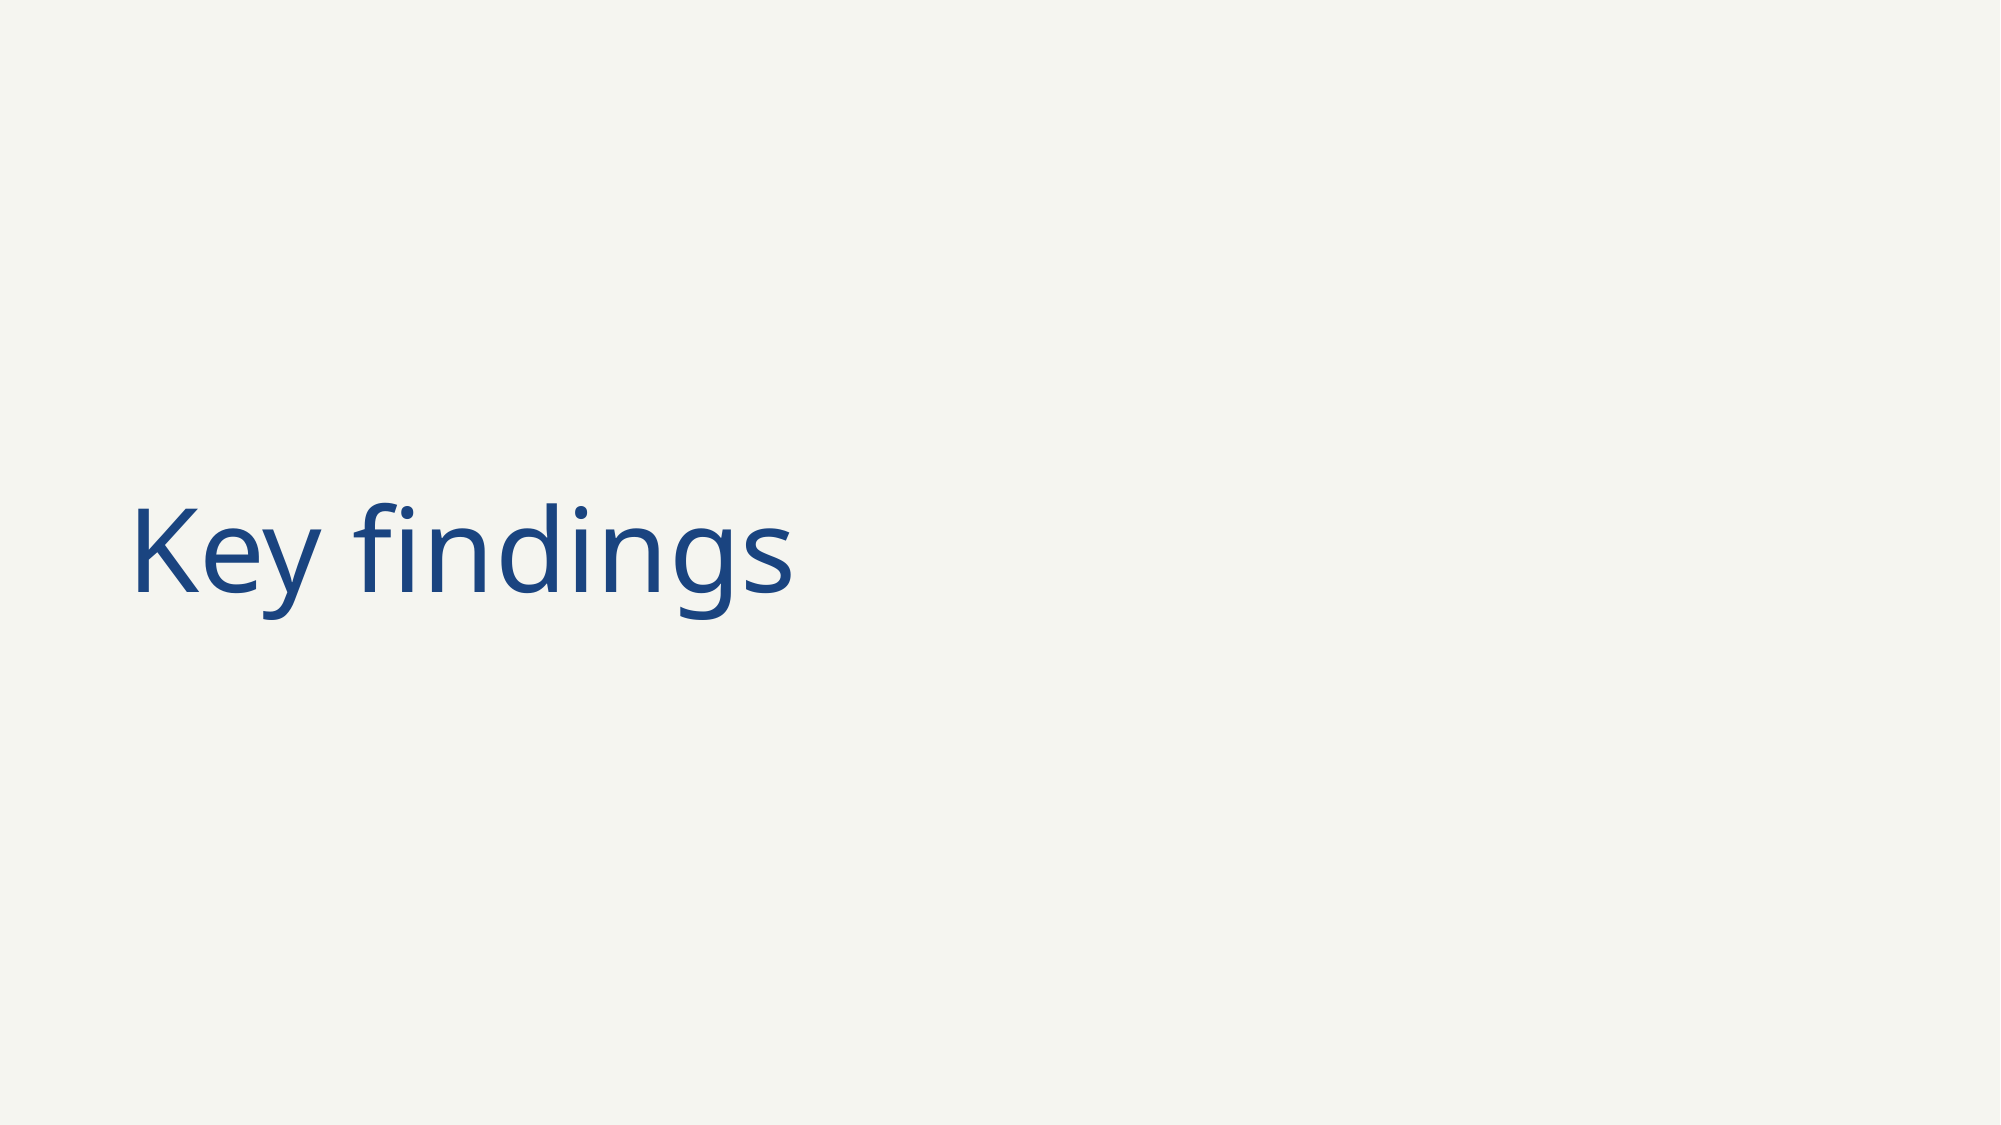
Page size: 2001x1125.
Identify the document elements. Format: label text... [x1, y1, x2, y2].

title Key findings [107, 98, 1500, 994]
